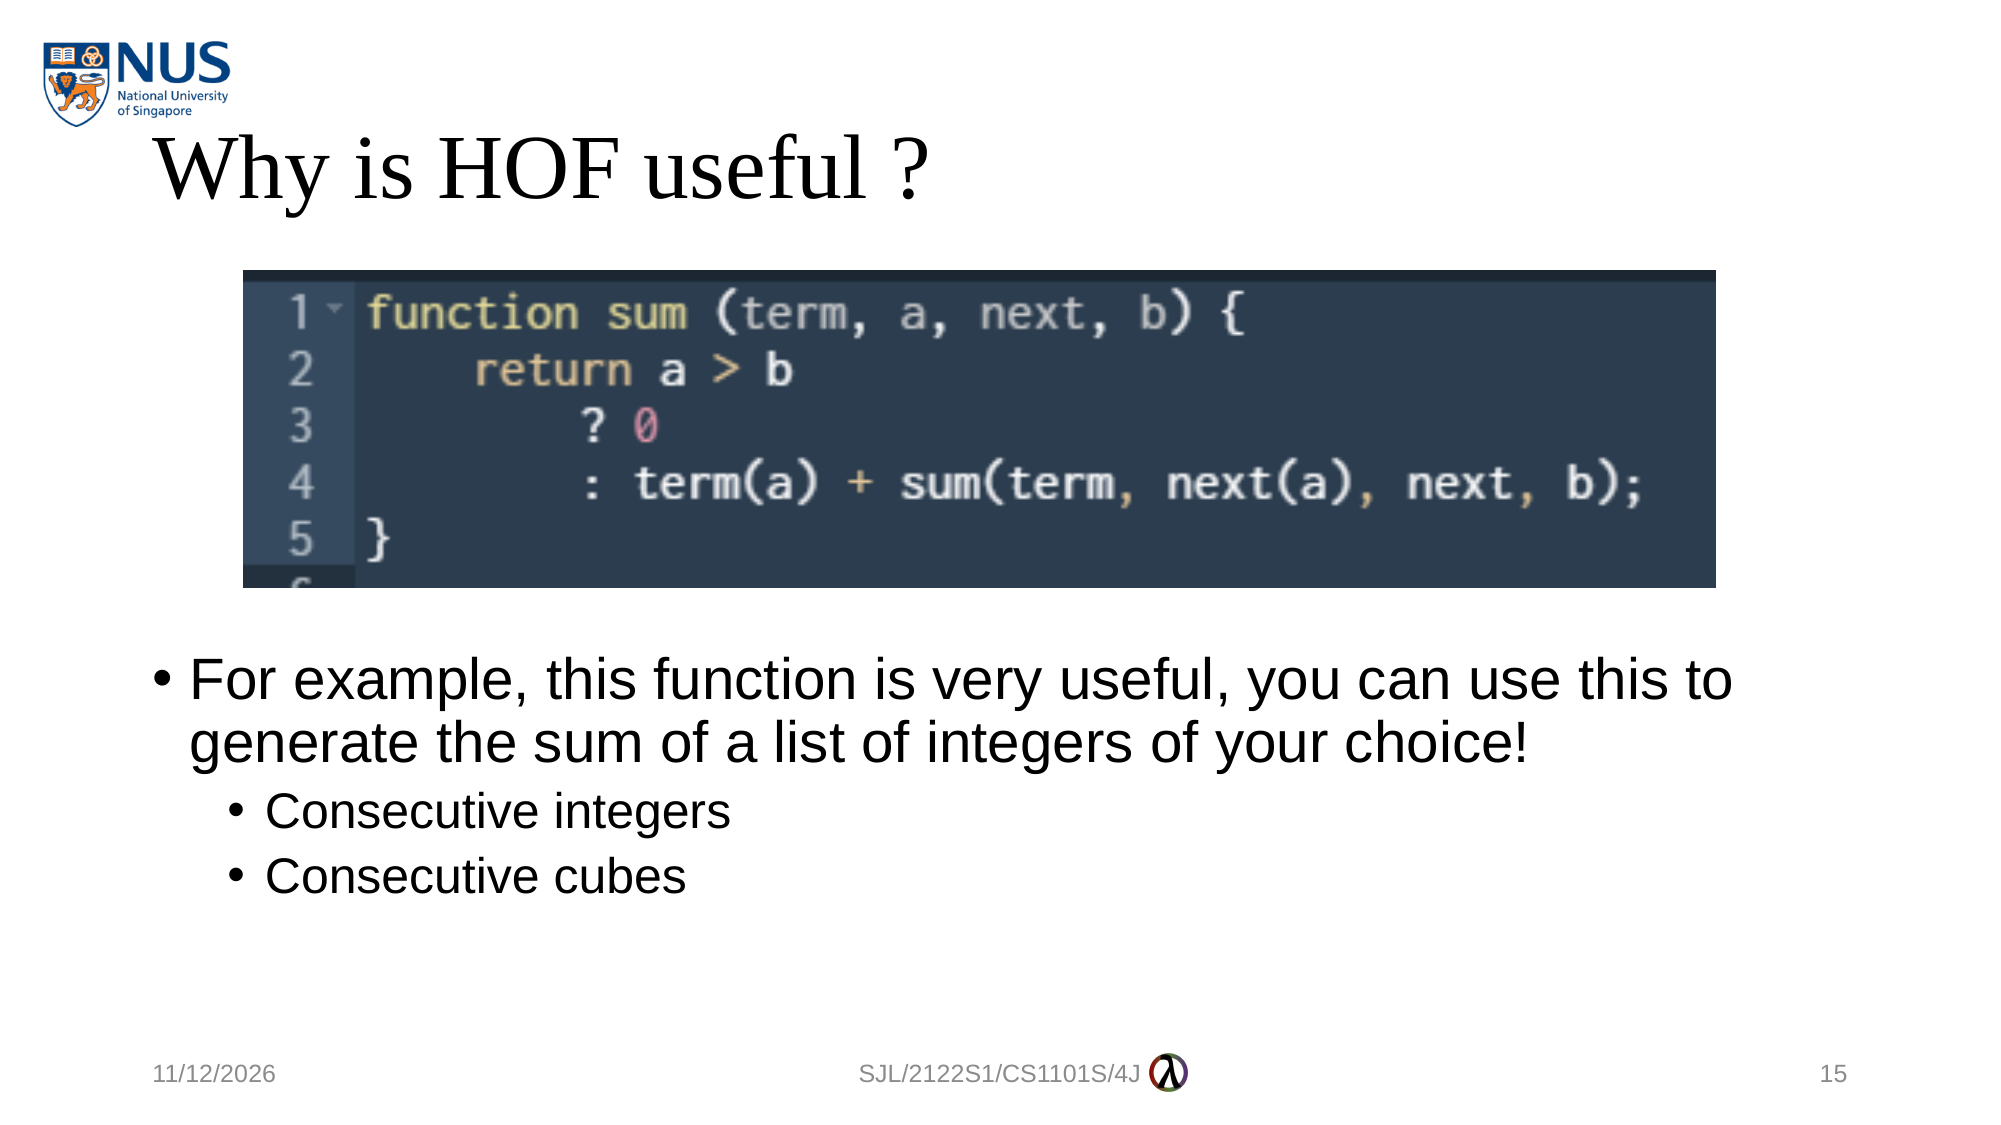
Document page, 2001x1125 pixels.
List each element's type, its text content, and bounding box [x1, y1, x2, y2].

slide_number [137, 1042, 588, 1103]
picture [243, 270, 1716, 588]
list For example, this function is very useful, you can use this to generate the sum of a list of integers of your choice! Consecutive integers Consecutive cubes [137, 299, 1863, 1014]
picture [0, 14, 250, 154]
slide_number 15 [1412, 1042, 1863, 1103]
footer SJL/2122S1/CS1101S/4J [662, 1042, 1338, 1103]
title Why is HOF useful ? [137, 59, 1863, 278]
